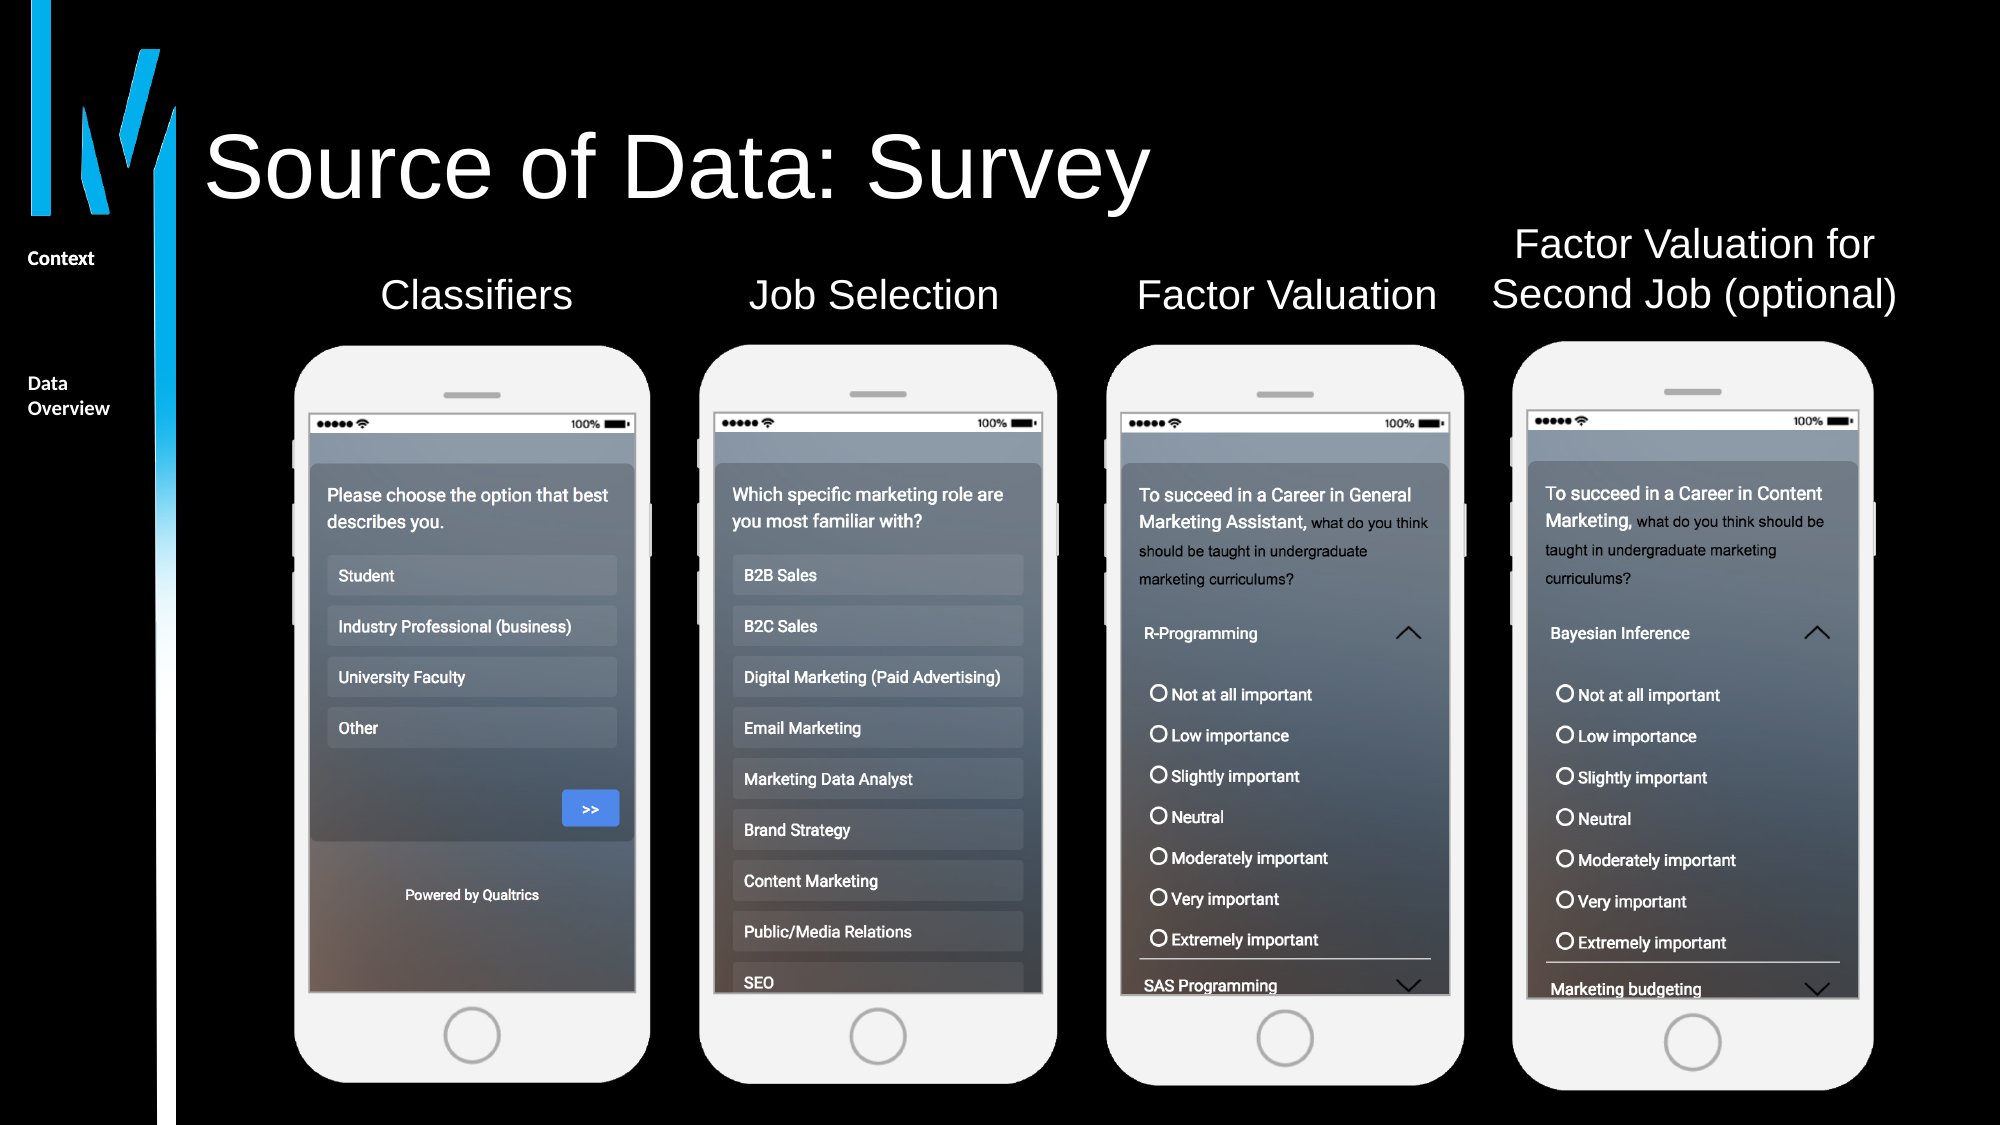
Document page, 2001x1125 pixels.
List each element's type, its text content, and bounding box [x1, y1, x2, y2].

text_box Factor Valuation for Second Job (optional) [1476, 209, 1913, 310]
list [0, 0, 261, 1125]
text_box Job Selection [734, 260, 1015, 326]
title Source of Data: Survey [261, 59, 1430, 278]
text_box Classifiers [365, 260, 589, 311]
picture [241, 310, 1926, 1125]
text_box Factor Valuation [1121, 260, 1453, 320]
